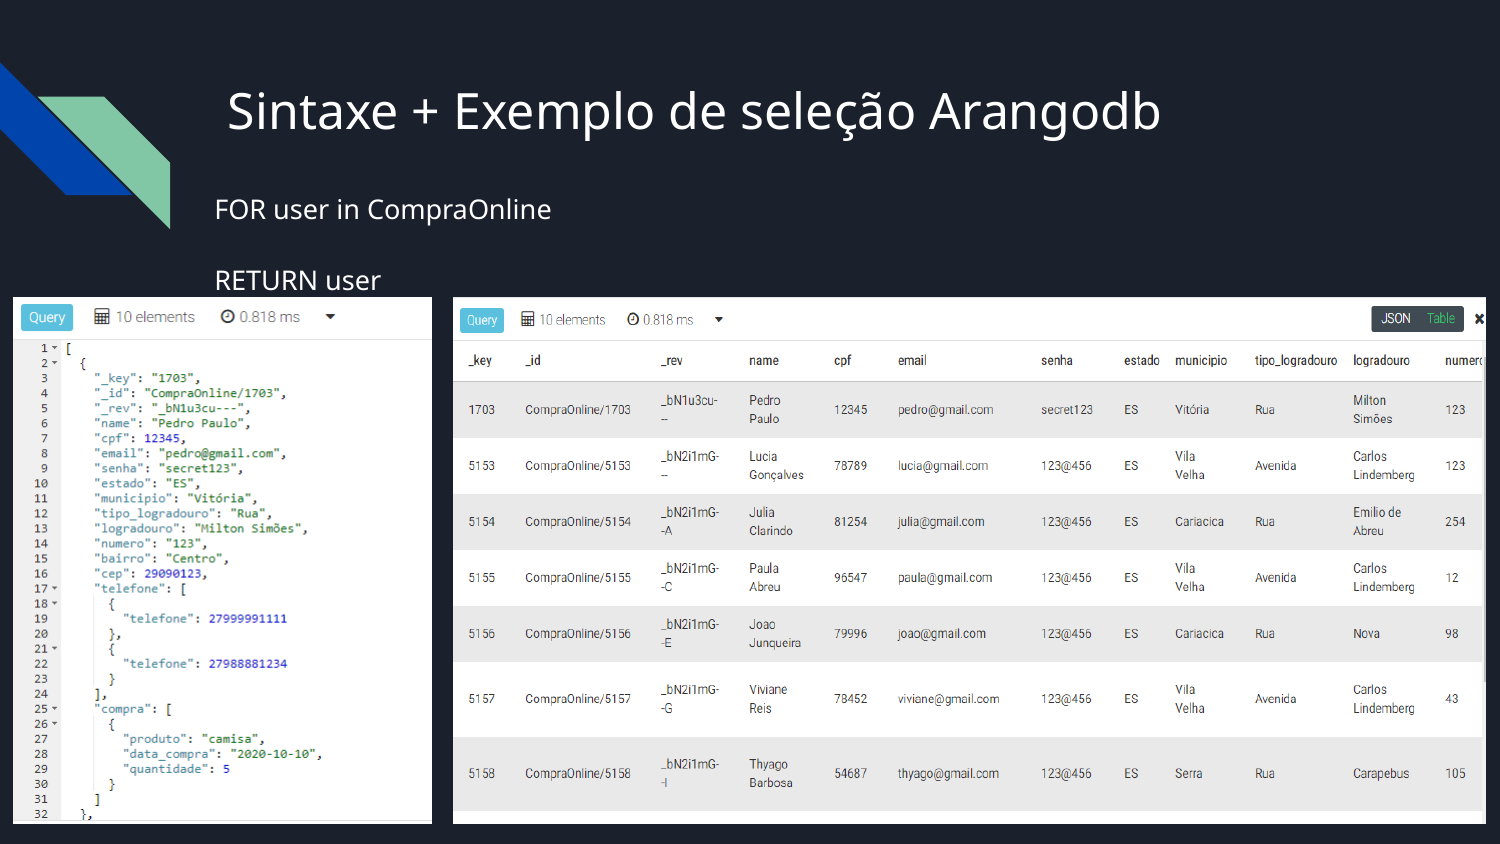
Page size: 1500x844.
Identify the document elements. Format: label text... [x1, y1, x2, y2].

picture [12, 297, 432, 825]
text_box FOR user in CompraOnline RETURN user [199, 172, 1460, 310]
title Sintaxe + Exemplo de seleção Arangodb [212, 64, 1368, 172]
picture [452, 297, 1486, 825]
